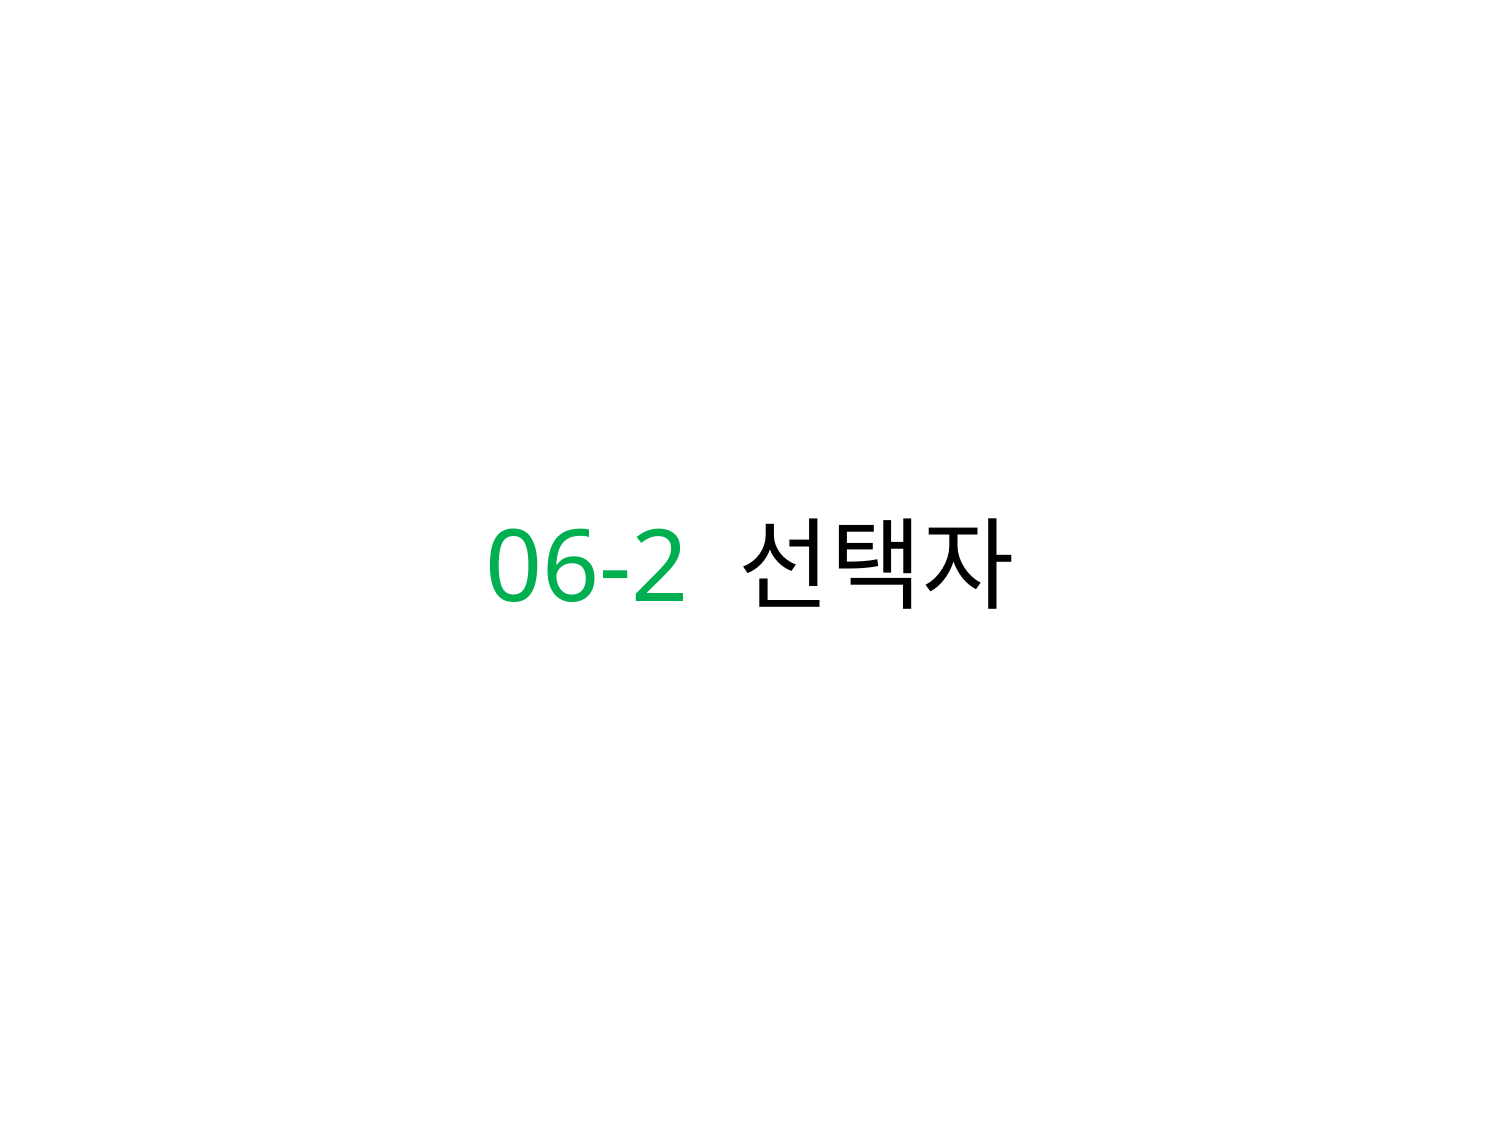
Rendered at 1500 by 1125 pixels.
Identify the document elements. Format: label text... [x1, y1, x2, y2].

text_box 06-2 선택자 [0, 494, 1500, 629]
